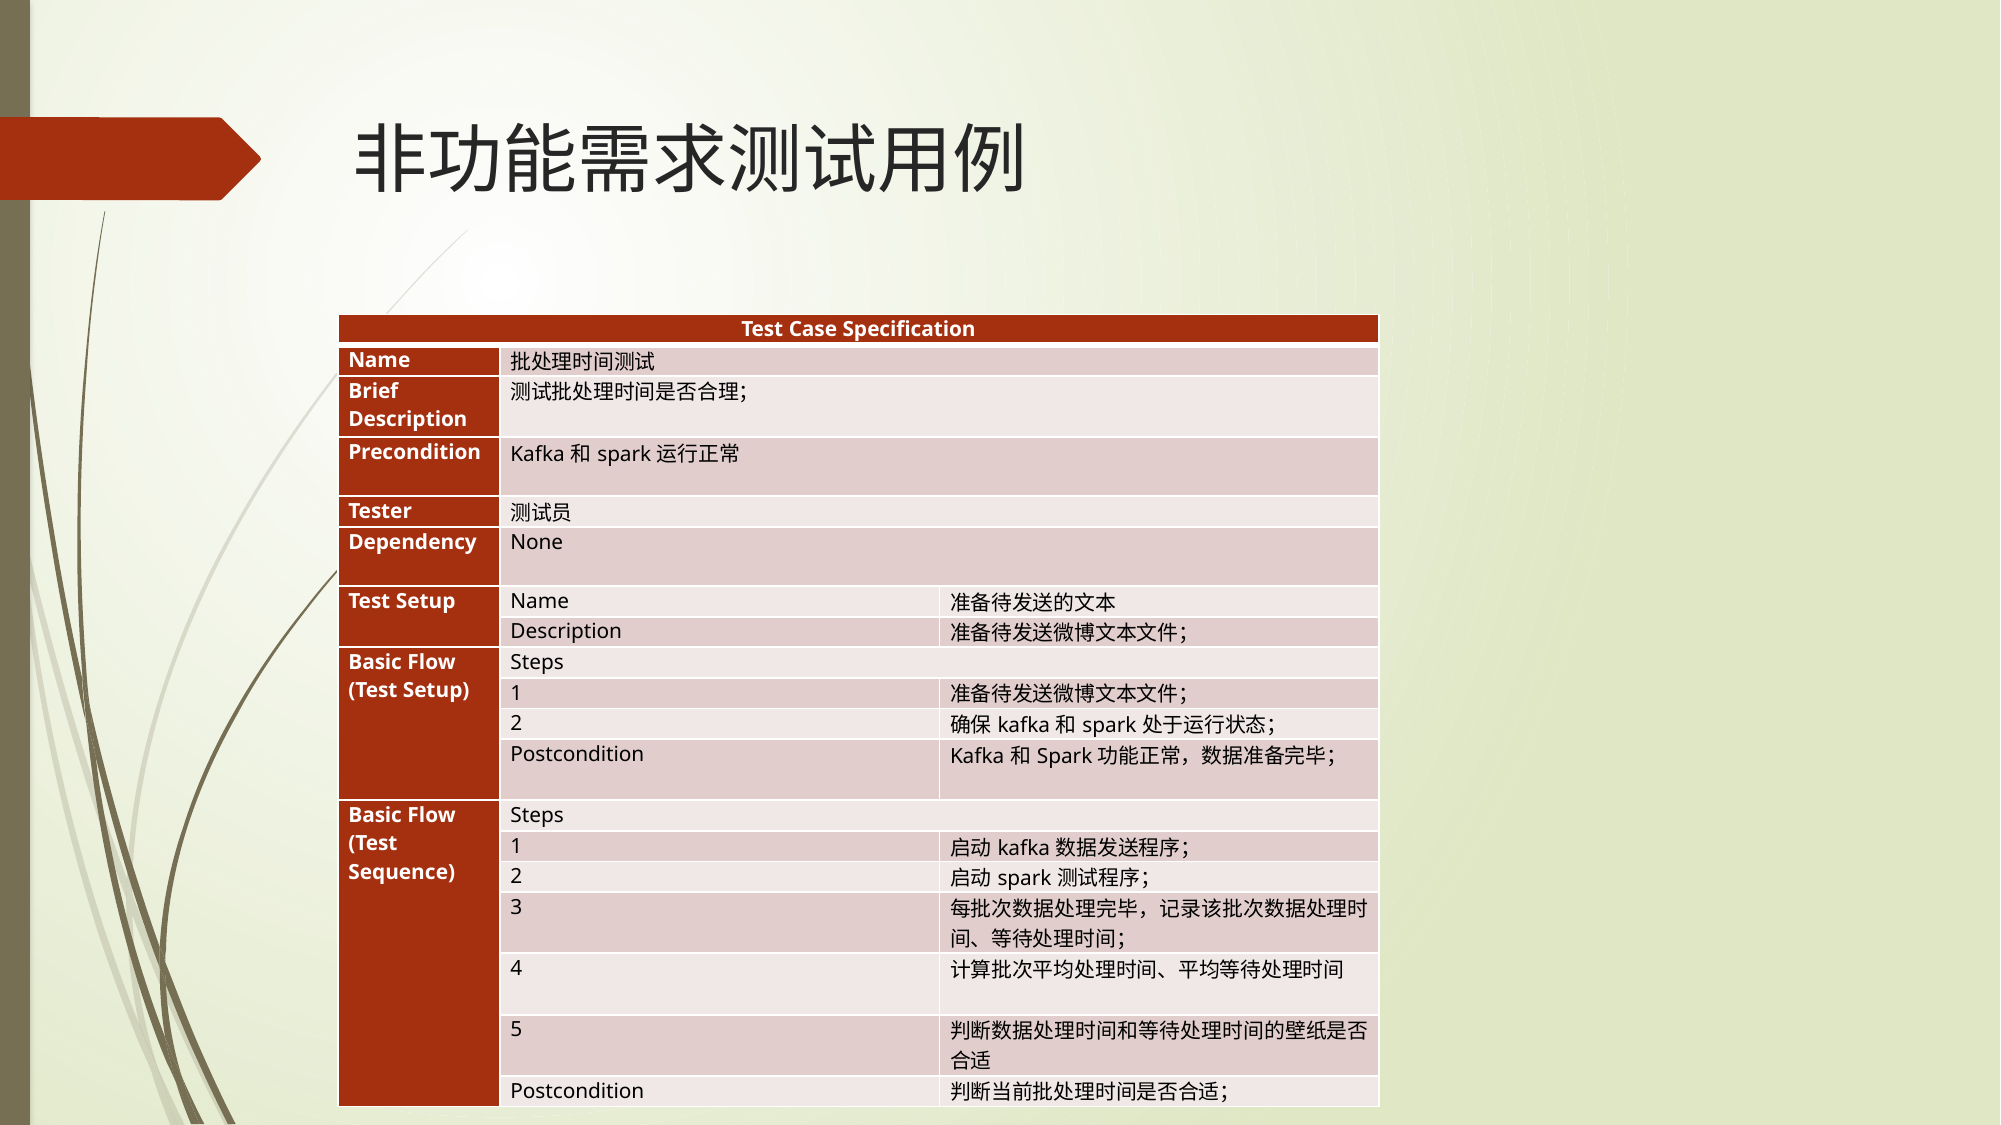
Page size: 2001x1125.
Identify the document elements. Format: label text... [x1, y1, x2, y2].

table_cell Brief Description [339, 377, 499, 436]
table_cell Basic Flow (Test Setup) [339, 648, 499, 799]
table_header Test Case Specification [339, 315, 1378, 342]
table_cell Tester [339, 497, 499, 526]
table_cell 准备待发送微博文本文件； [940, 618, 1378, 646]
table_cell Postcondition [501, 1077, 939, 1106]
table_cell 2 [501, 862, 939, 891]
table_cell None [501, 528, 1378, 585]
table_cell 5 [501, 1016, 939, 1075]
table_cell 确保kafka和spark处于运行状态； [940, 709, 1378, 738]
table_cell 4 [501, 954, 939, 1014]
table_cell Name [339, 348, 499, 375]
table_cell Basic Flow (Test Sequence) [339, 801, 499, 1106]
table_cell 准备待发送的文本 [940, 587, 1378, 616]
table_cell 2 [501, 709, 939, 738]
table_cell Dependency [339, 528, 499, 585]
table_cell 启动spark测试程序； [940, 862, 1378, 891]
table_cell 测试批处理时间是否合理； [501, 377, 1378, 436]
table_cell Steps [501, 648, 1378, 677]
table_cell Kafka和Spark功能正常，数据准备完毕； [940, 740, 1378, 799]
table_cell Kafka和spark运行正常 [501, 438, 1378, 495]
table_cell 准备待发送微博文本文件； [940, 679, 1378, 708]
table_cell Description [501, 618, 939, 646]
title 非功能需求测试用例 [337, 104, 1800, 315]
table_cell 判断数据处理时间和等待处理时间的壁纸是否合适 [940, 1016, 1378, 1075]
table_cell Postcondition [501, 740, 939, 799]
table_cell 3 [501, 893, 939, 952]
table_cell 测试员 [501, 497, 1378, 526]
table_cell 每批次数据处理完毕，记录该批次数据处理时间、等待处理时间； [940, 893, 1378, 952]
table_cell Name [501, 587, 939, 616]
table_cell 计算批次平均处理时间、平均等待处理时间 [940, 954, 1378, 1014]
table_cell 批处理时间测试 [501, 348, 1378, 375]
table_cell Test Setup [339, 587, 499, 646]
table_cell 1 [501, 679, 939, 708]
table_cell Steps [501, 801, 1378, 830]
table_cell 1 [501, 832, 939, 861]
table_cell 判断当前批处理时间是否合适； [940, 1077, 1378, 1106]
table_cell Precondition [339, 438, 499, 495]
table_cell 启动kafka数据发送程序； [940, 832, 1378, 861]
